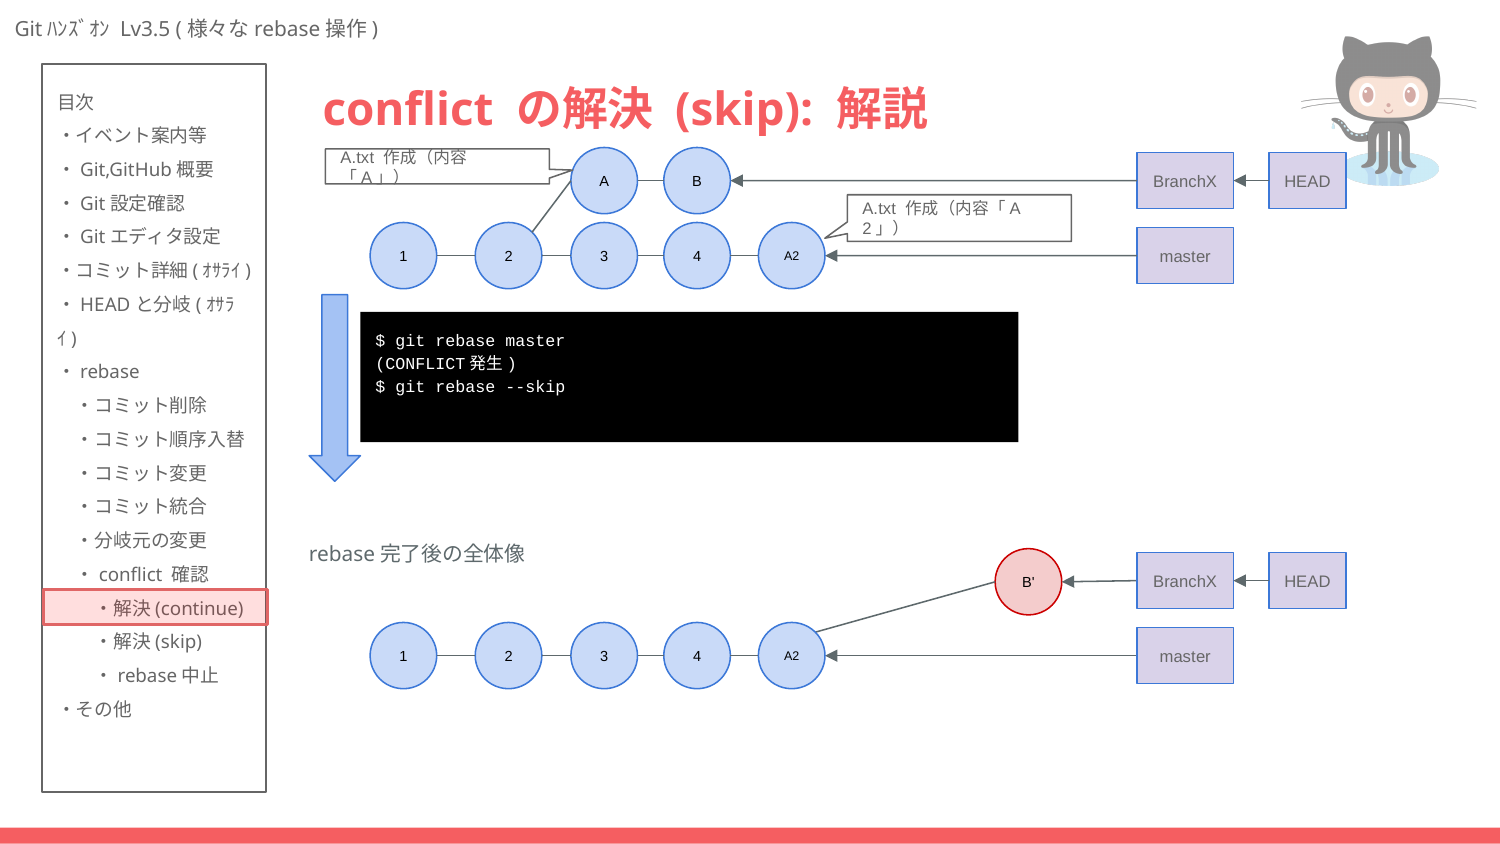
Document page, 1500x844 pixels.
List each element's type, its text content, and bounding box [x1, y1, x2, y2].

text_box master [1136, 627, 1234, 684]
text_box 1 [370, 222, 437, 289]
text_box HEAD [1269, 552, 1346, 609]
text_box A [570, 147, 638, 214]
text_box HEAD [1269, 152, 1346, 209]
list $ git rebase master (CONFLICT発生) $ git rebase --skip [360, 311, 1019, 443]
text_box [43, 589, 268, 625]
text_box B [663, 147, 731, 214]
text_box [814, 581, 996, 633]
title conflict の解決 (skip): 解説 [307, 64, 1449, 161]
text_box 3 [570, 622, 638, 689]
text_box BranchX [1136, 152, 1234, 209]
text_box [309, 294, 361, 482]
text_box A.txt 作成（内容「A2」） [824, 194, 1072, 242]
text_box master [1136, 227, 1234, 284]
text_box BranchX [1136, 552, 1234, 609]
text_box 2 [475, 222, 542, 289]
text_box 4 [663, 222, 731, 289]
text_box B' [995, 548, 1062, 615]
text_box A2 [758, 222, 825, 289]
text_box 3 [570, 222, 638, 289]
text_box 2 [475, 622, 542, 689]
text_box A.txt 作成（内容「A」） [325, 148, 573, 184]
text_box 1 [370, 622, 437, 689]
text_box 4 [663, 622, 731, 689]
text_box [531, 180, 572, 233]
list rebase完了後の全体像 [293, 522, 600, 579]
text_box A2 [758, 622, 825, 689]
